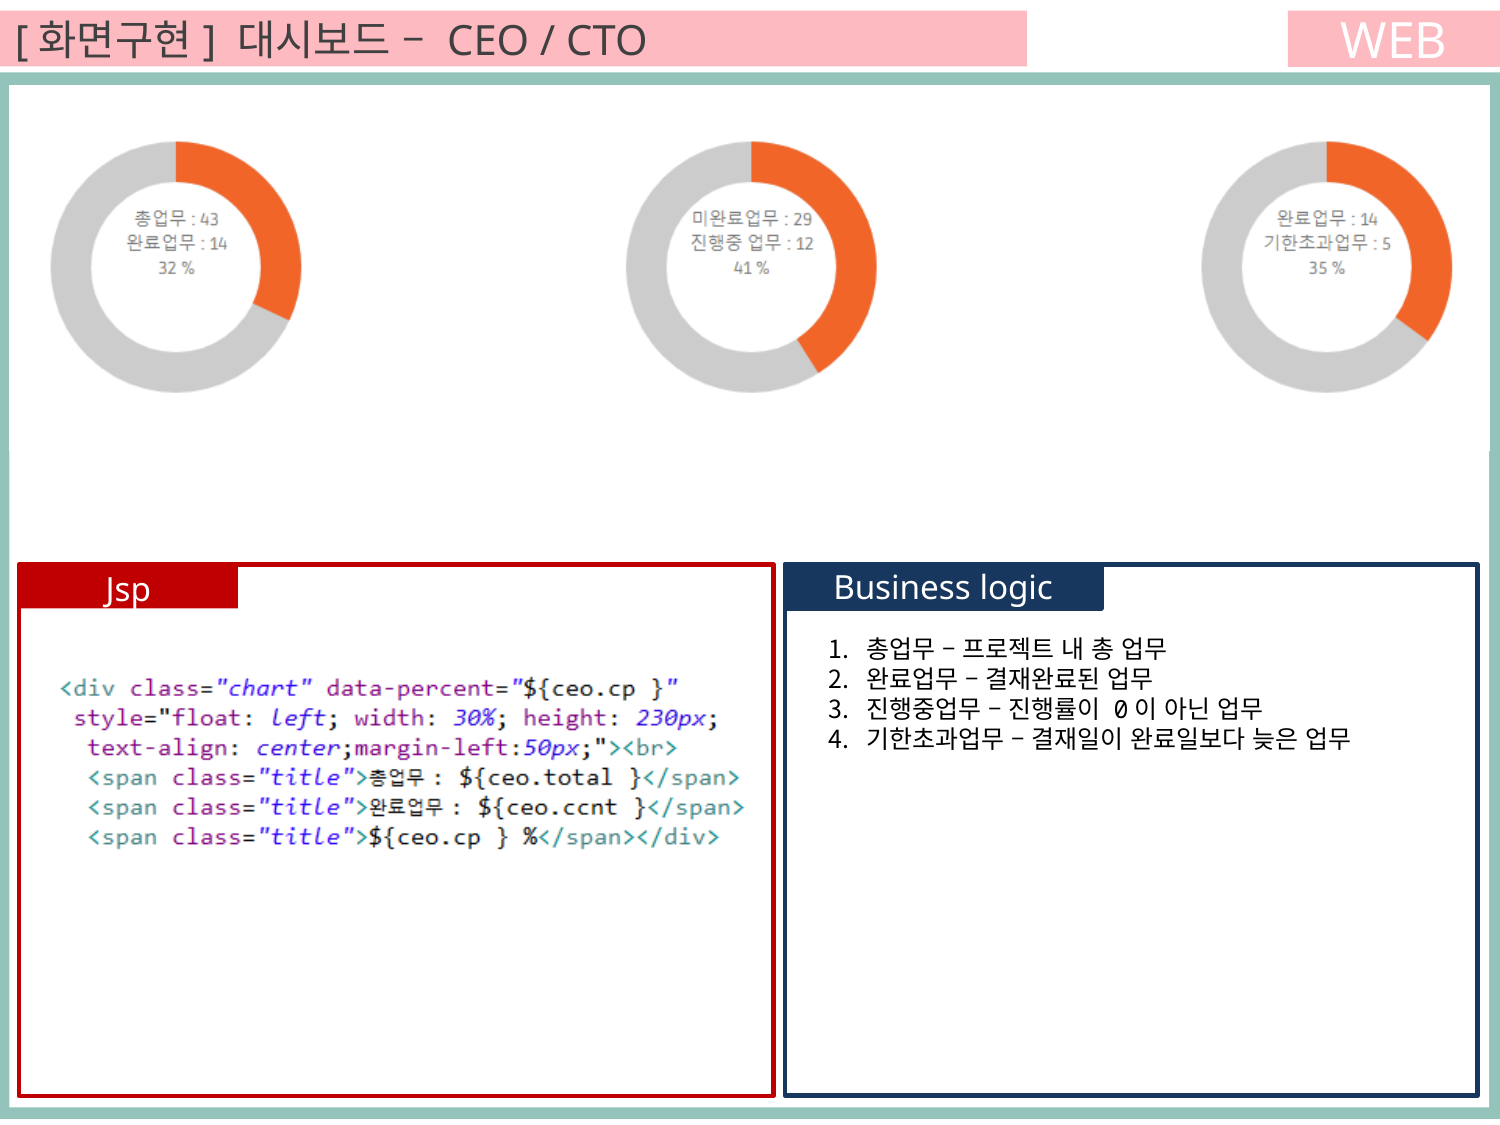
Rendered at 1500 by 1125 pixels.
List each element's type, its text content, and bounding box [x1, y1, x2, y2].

picture [49, 670, 751, 855]
text_box [화면구현] 대시보드 – CEO / CTO [0, 9, 1029, 68]
text_box WEB [1286, 9, 1500, 69]
picture [9, 85, 1490, 451]
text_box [0, 72, 1500, 1120]
